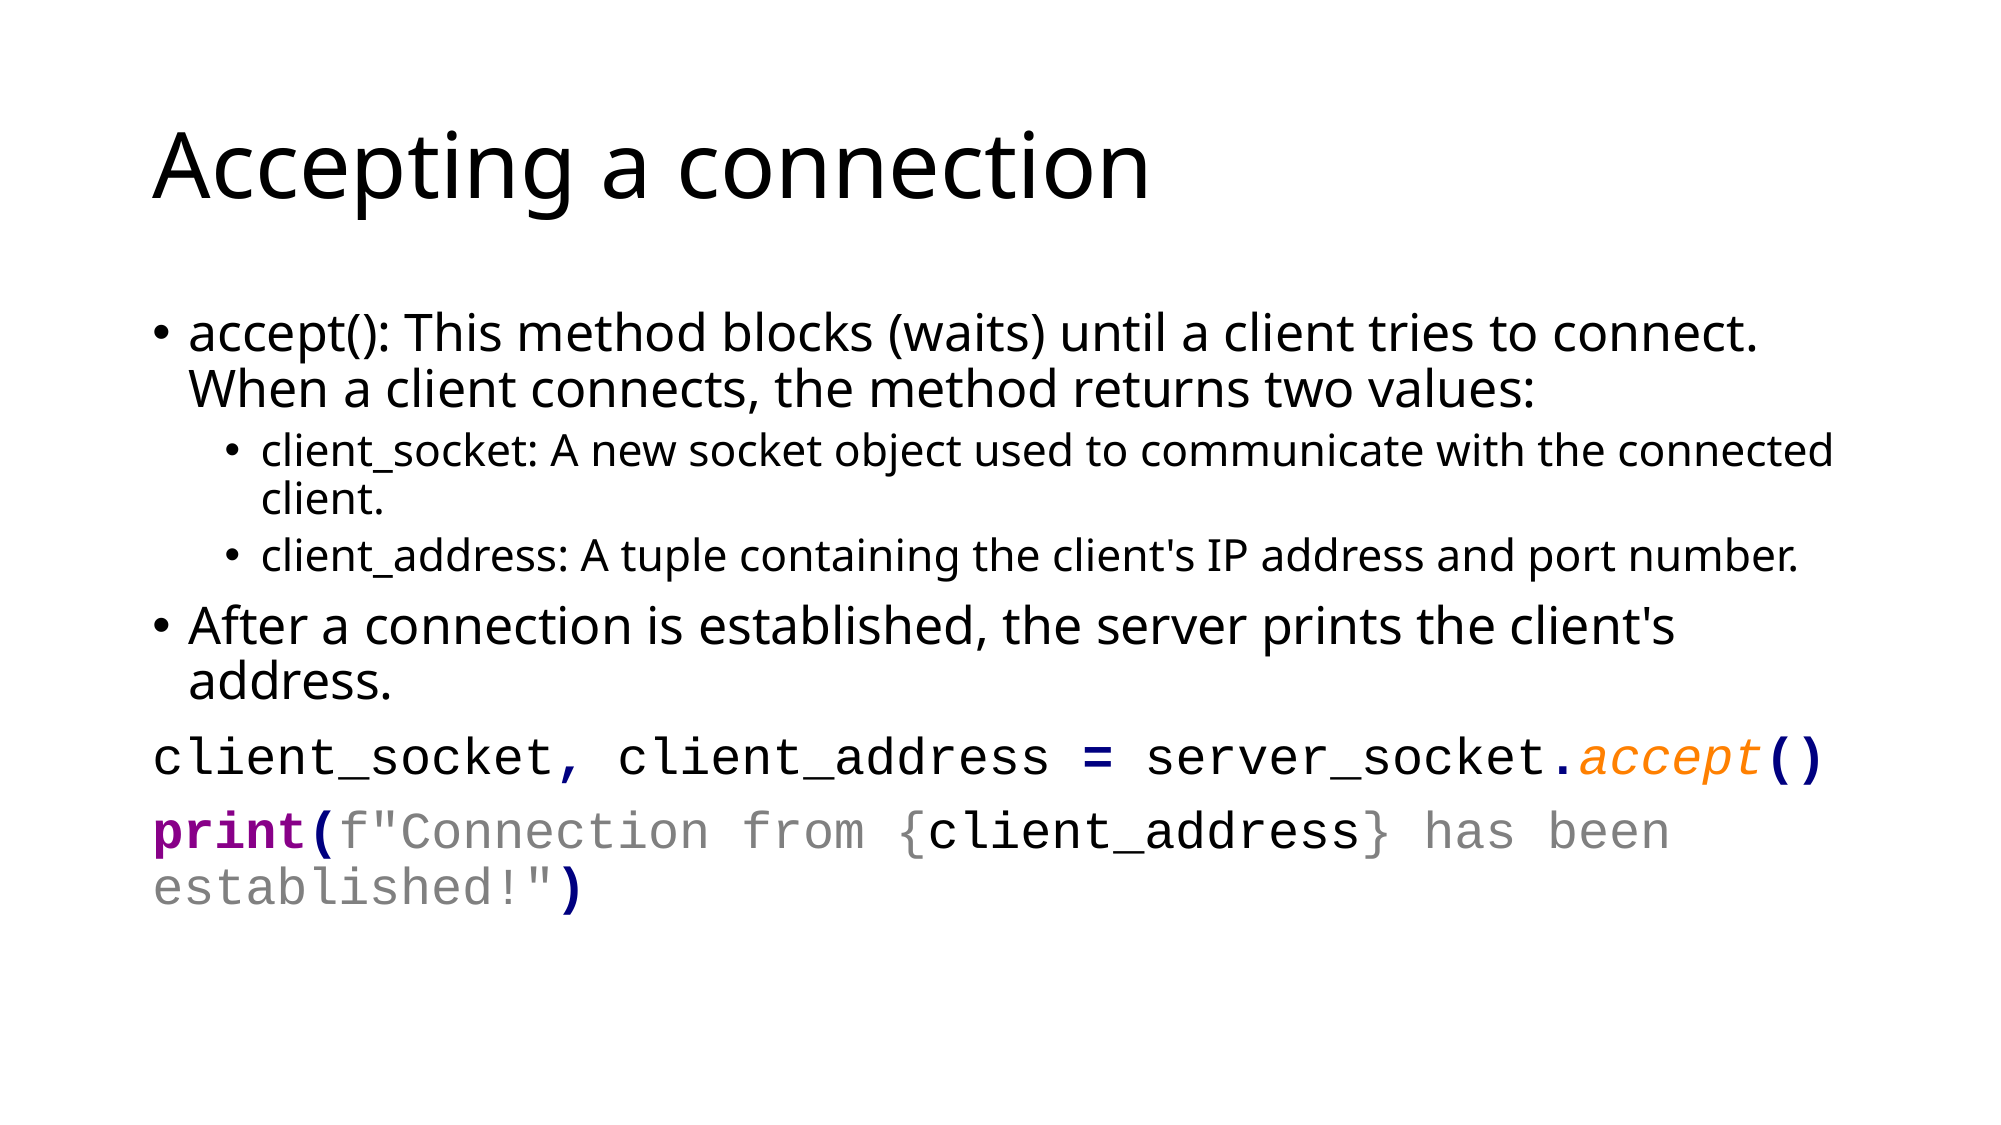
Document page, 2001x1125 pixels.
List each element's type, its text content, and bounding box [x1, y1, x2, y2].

title Accepting a connection [137, 59, 1863, 278]
list accept(): This method blocks (waits) until a client tries to connect. When a client connects, the method returns two values: client_socket: A new socket object used to communicate with the connected client. client_address: A tuple containing the client's IP address and port number. After a connection is established, the server prints the client's address. client_socket, client_address = server_socket.accept() print(f"Connection from {client_address} has been established!") [137, 299, 1863, 1014]
